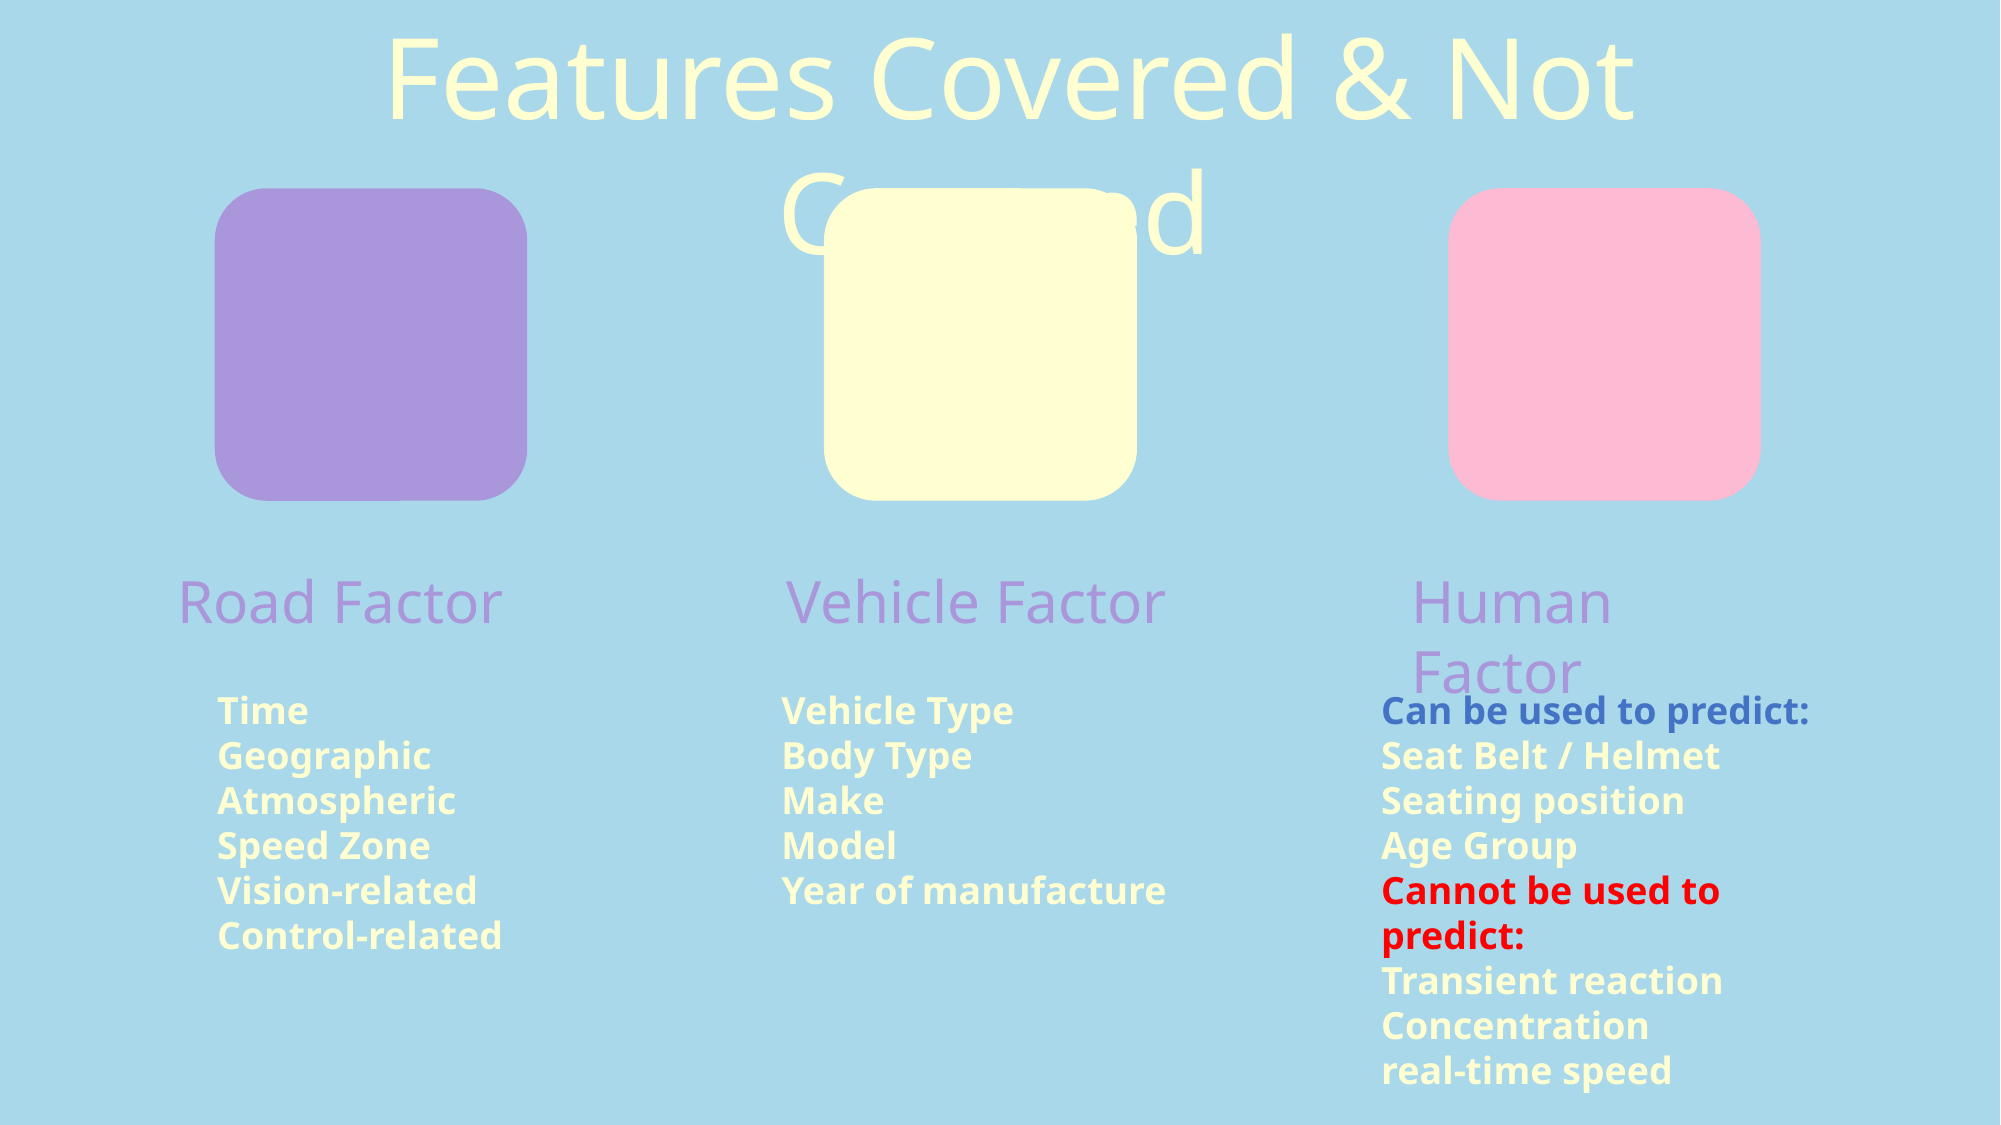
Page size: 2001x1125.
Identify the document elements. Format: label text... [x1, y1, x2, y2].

text_box [822, 187, 1139, 502]
text_box Vehicle Factor [772, 558, 1190, 643]
text_box [1447, 187, 1762, 502]
text_box Time Geographic Atmospheric Speed Zone Vision-related Control-related [202, 679, 540, 965]
text_box Vehicle Type Body Type Make Model Year of manufacture [766, 679, 1195, 920]
text_box Road Factor [162, 558, 580, 643]
text_box [213, 187, 529, 502]
text_box Features Covered & Not Covered [162, 0, 1857, 285]
text_box Human Factor [1396, 558, 1814, 679]
text_box Can be used to predict: Seat Belt / Helmet Seating position Age Group Cannot be used to predict: Transient reaction Concentration real-time speed [1366, 679, 1843, 1100]
